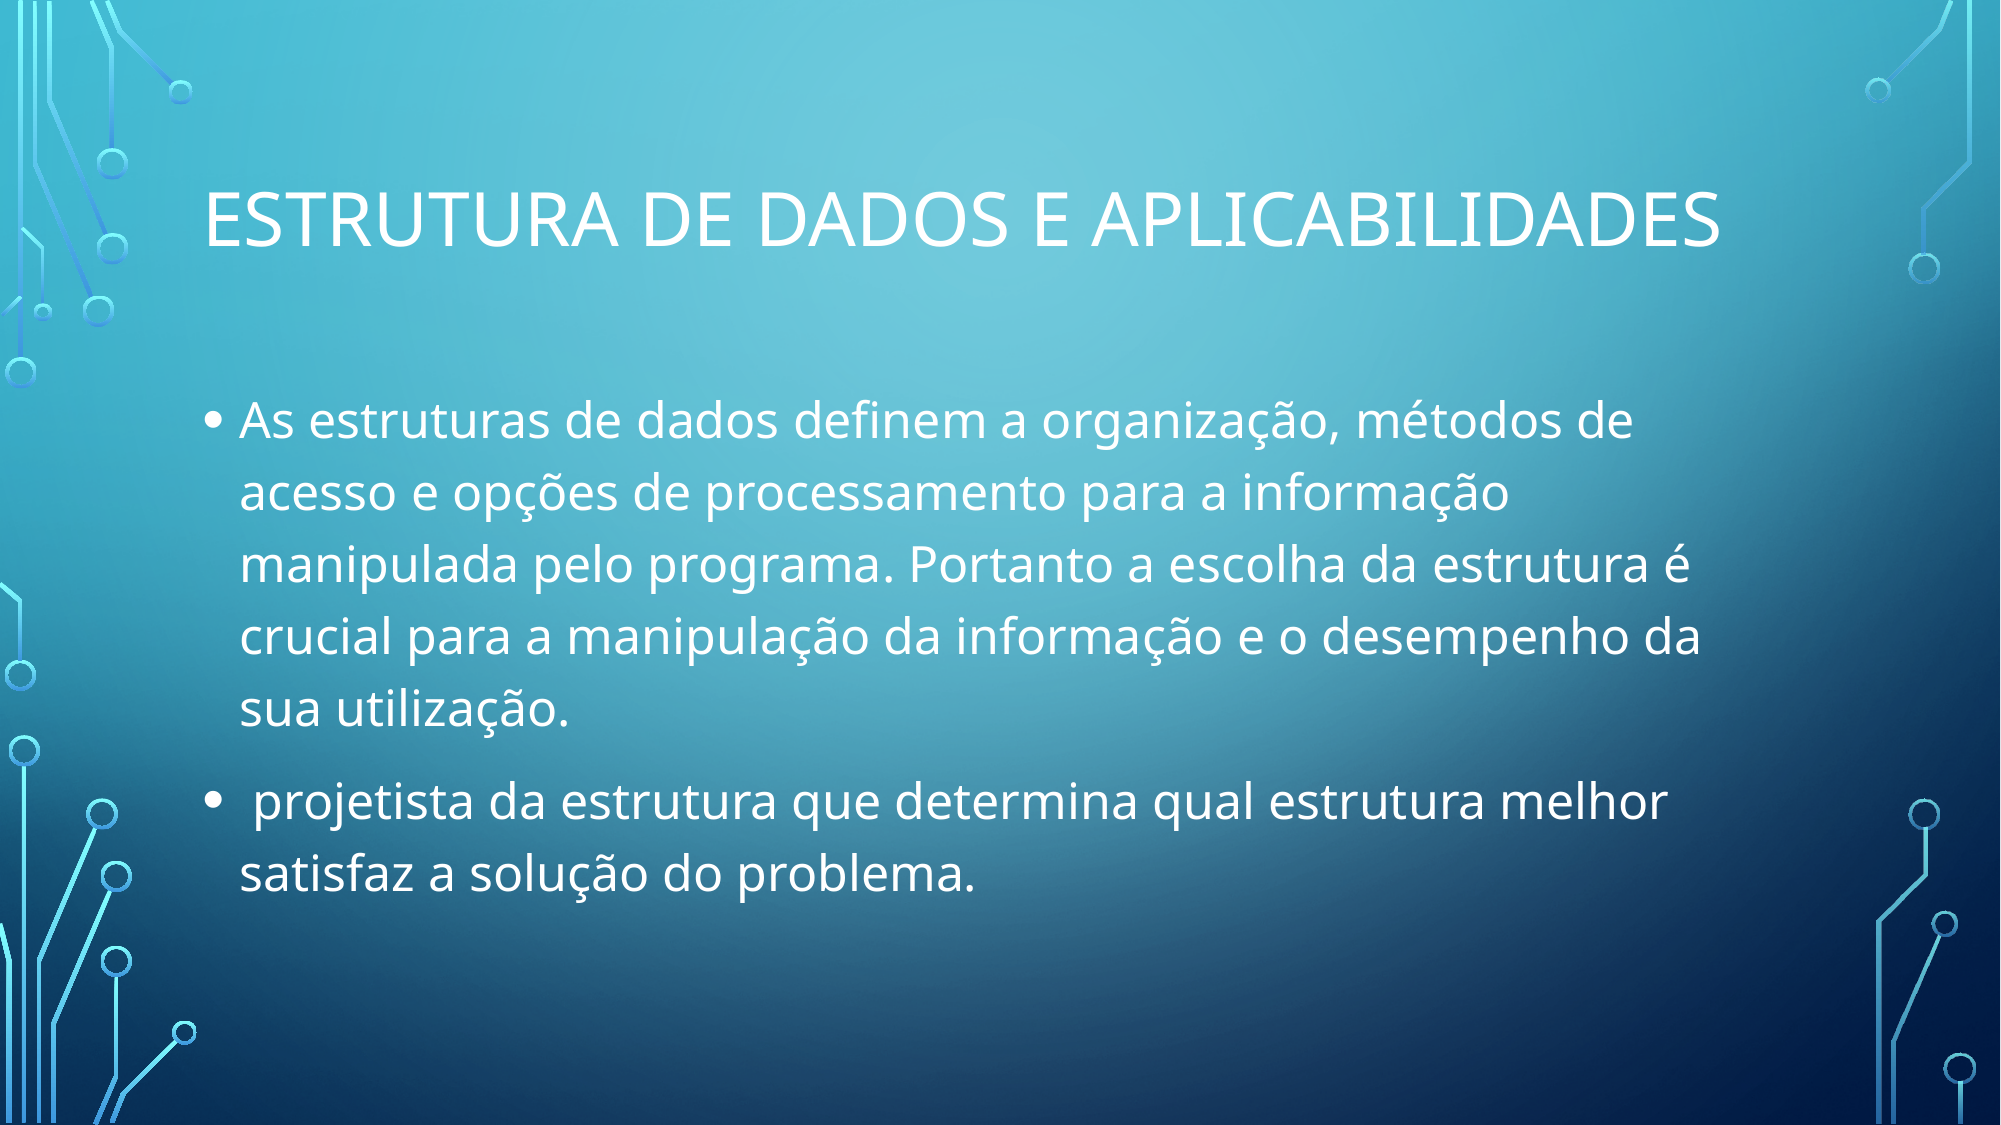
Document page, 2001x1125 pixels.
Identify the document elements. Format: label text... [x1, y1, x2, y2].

title Estrutura de dados e Aplicabilidades [187, 101, 1813, 344]
list As estruturas de dados definem a organização, métodos de acesso e opções de processamento para a informação manipulada pelo programa. Portanto a escolha da estrutura é crucial para a manipulação da informação e o desempenho da sua utilização. projetista da estrutura que determina qual estrutura melhor satisfaz a solução do problema. [187, 369, 1813, 950]
